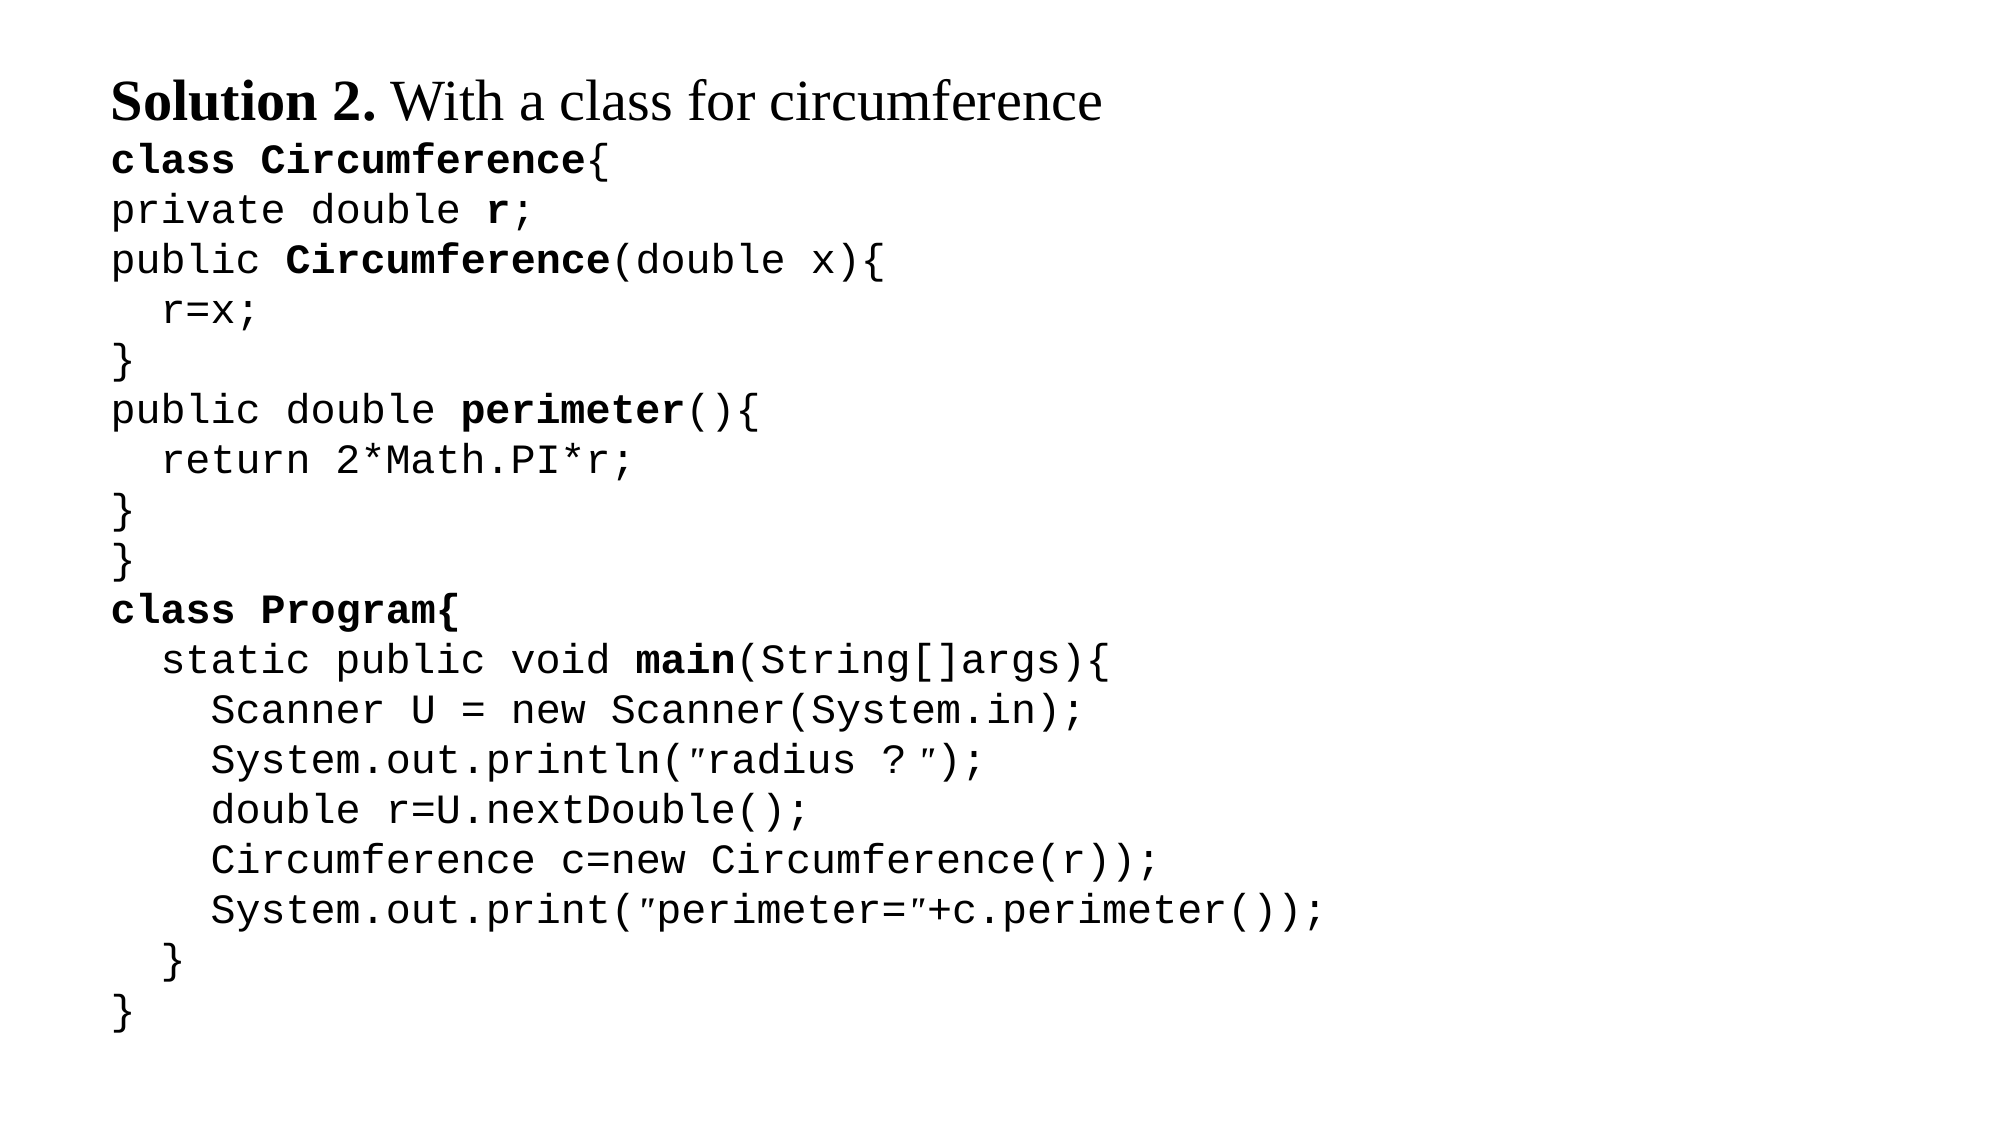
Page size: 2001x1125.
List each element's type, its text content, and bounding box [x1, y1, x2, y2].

text_box Solution 2. With a class for circumference class Circumference{ private double r; public Circumference(double x){ r=x; } public double perimeter(){ return 2*Math.PI*r; } } class Program{ static public void main(String[]args){ Scanner U = new Scanner(System.in); System.out.println("radius ? "); double r=U.nextDouble(); Circumference c=new Circumference(r)); System.out.print("perimeter="+c.perimeter()); } } [95, 54, 1662, 1040]
